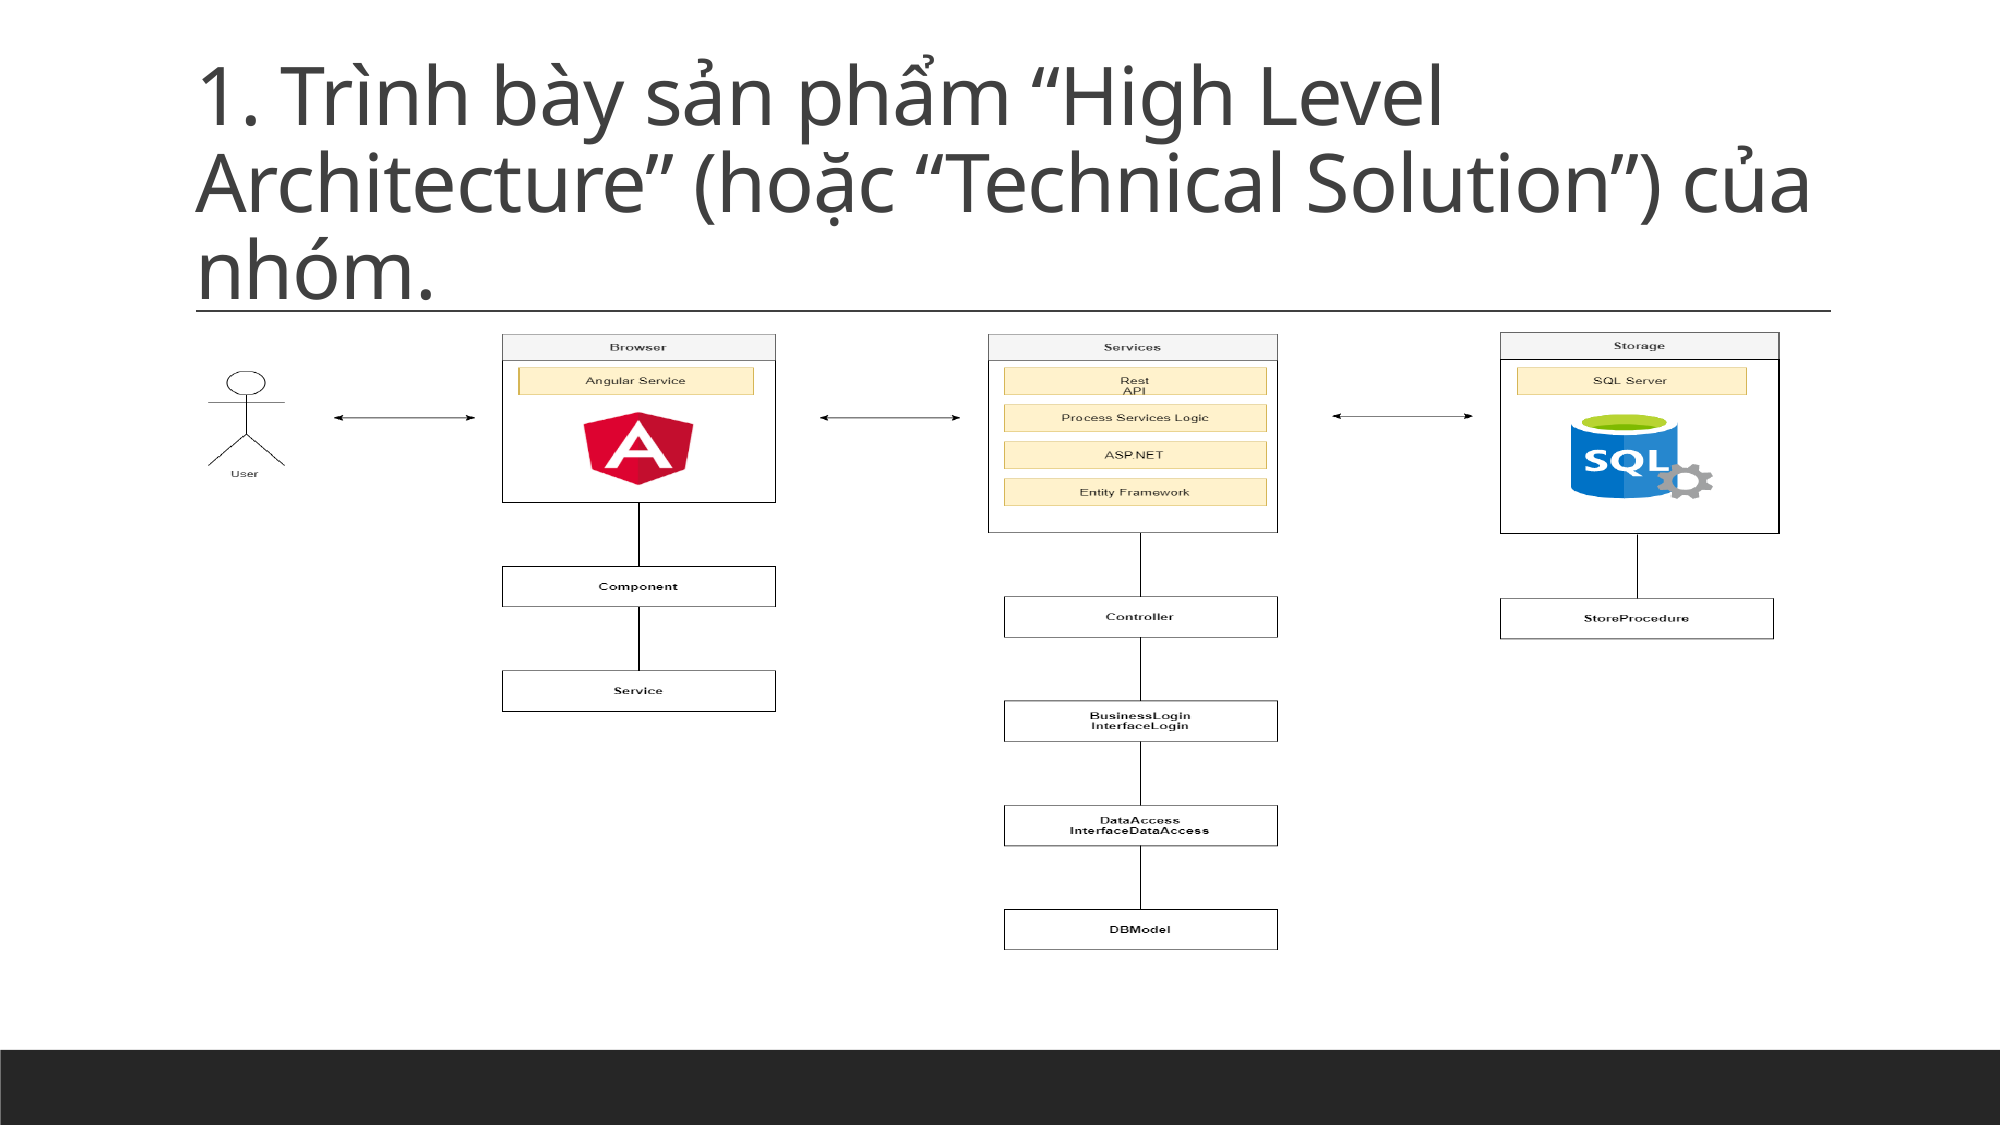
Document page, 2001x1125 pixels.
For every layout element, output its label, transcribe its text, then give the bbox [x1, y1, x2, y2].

title 1. Trình bày sản phẩm “High Level Architecture” (hoặc “Technical Solution”) của nhóm. [180, 47, 1830, 423]
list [207, 332, 1781, 951]
